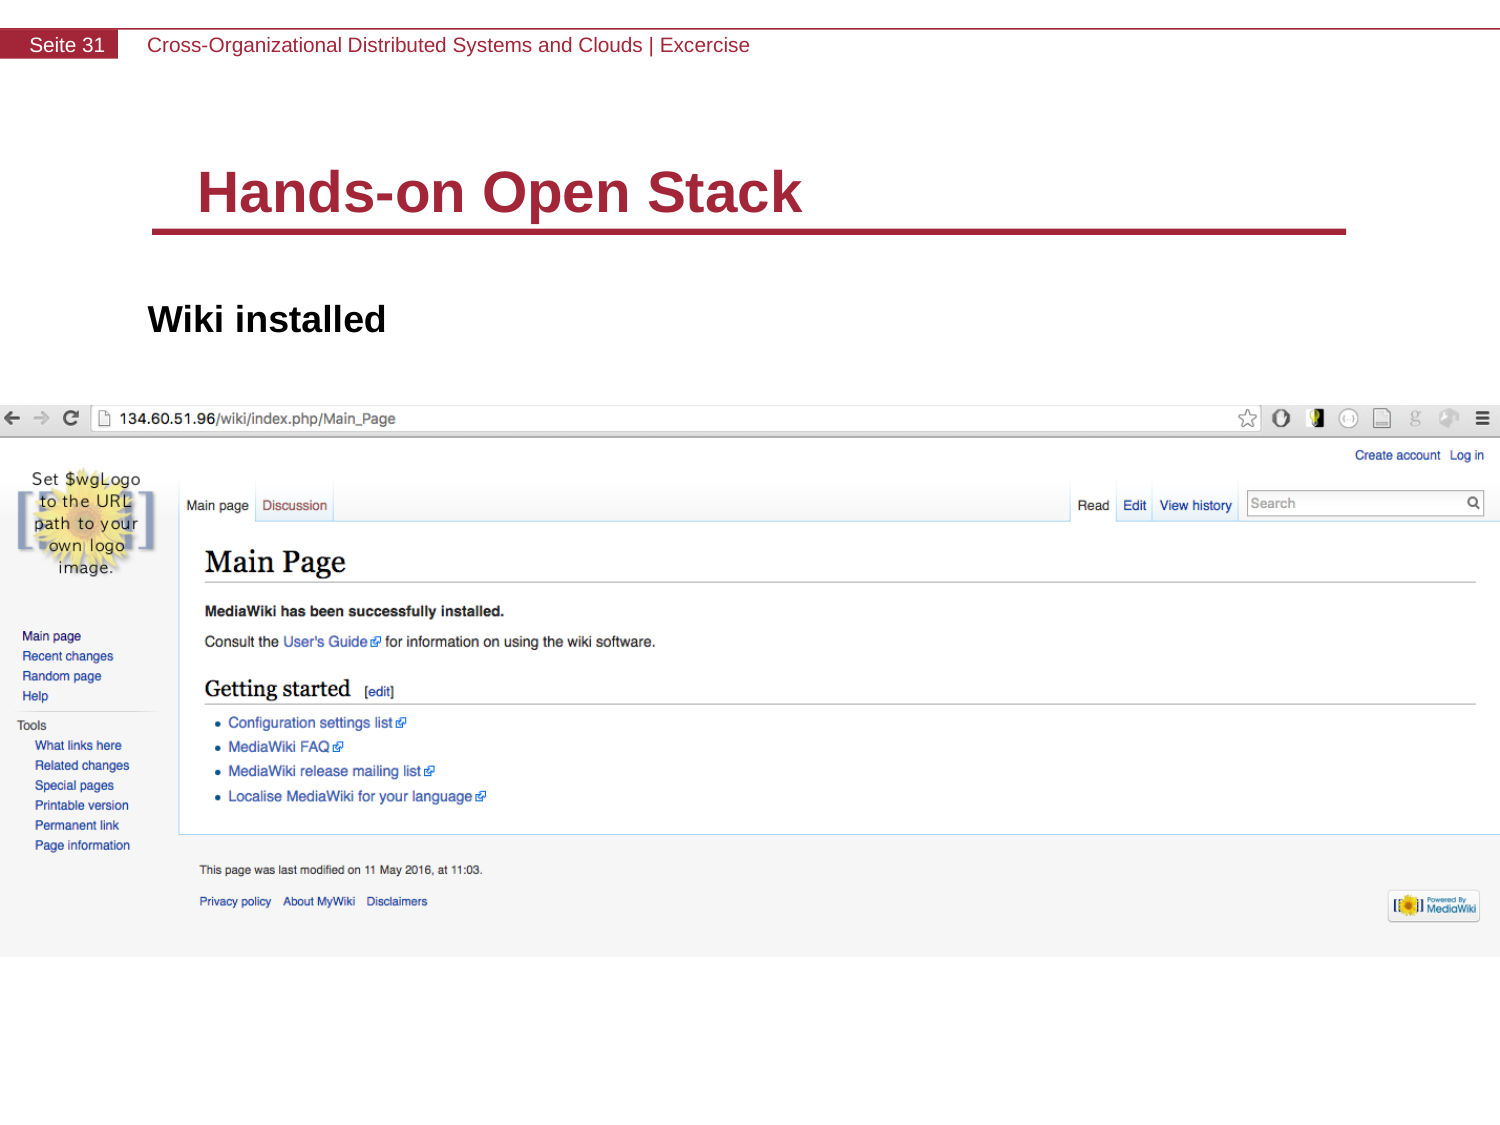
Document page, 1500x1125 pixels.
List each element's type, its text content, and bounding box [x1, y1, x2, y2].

picture [0, 405, 1500, 957]
text_box Wiki installed [132, 287, 1424, 350]
text_box Hands-on Open Stack [182, 123, 1463, 232]
